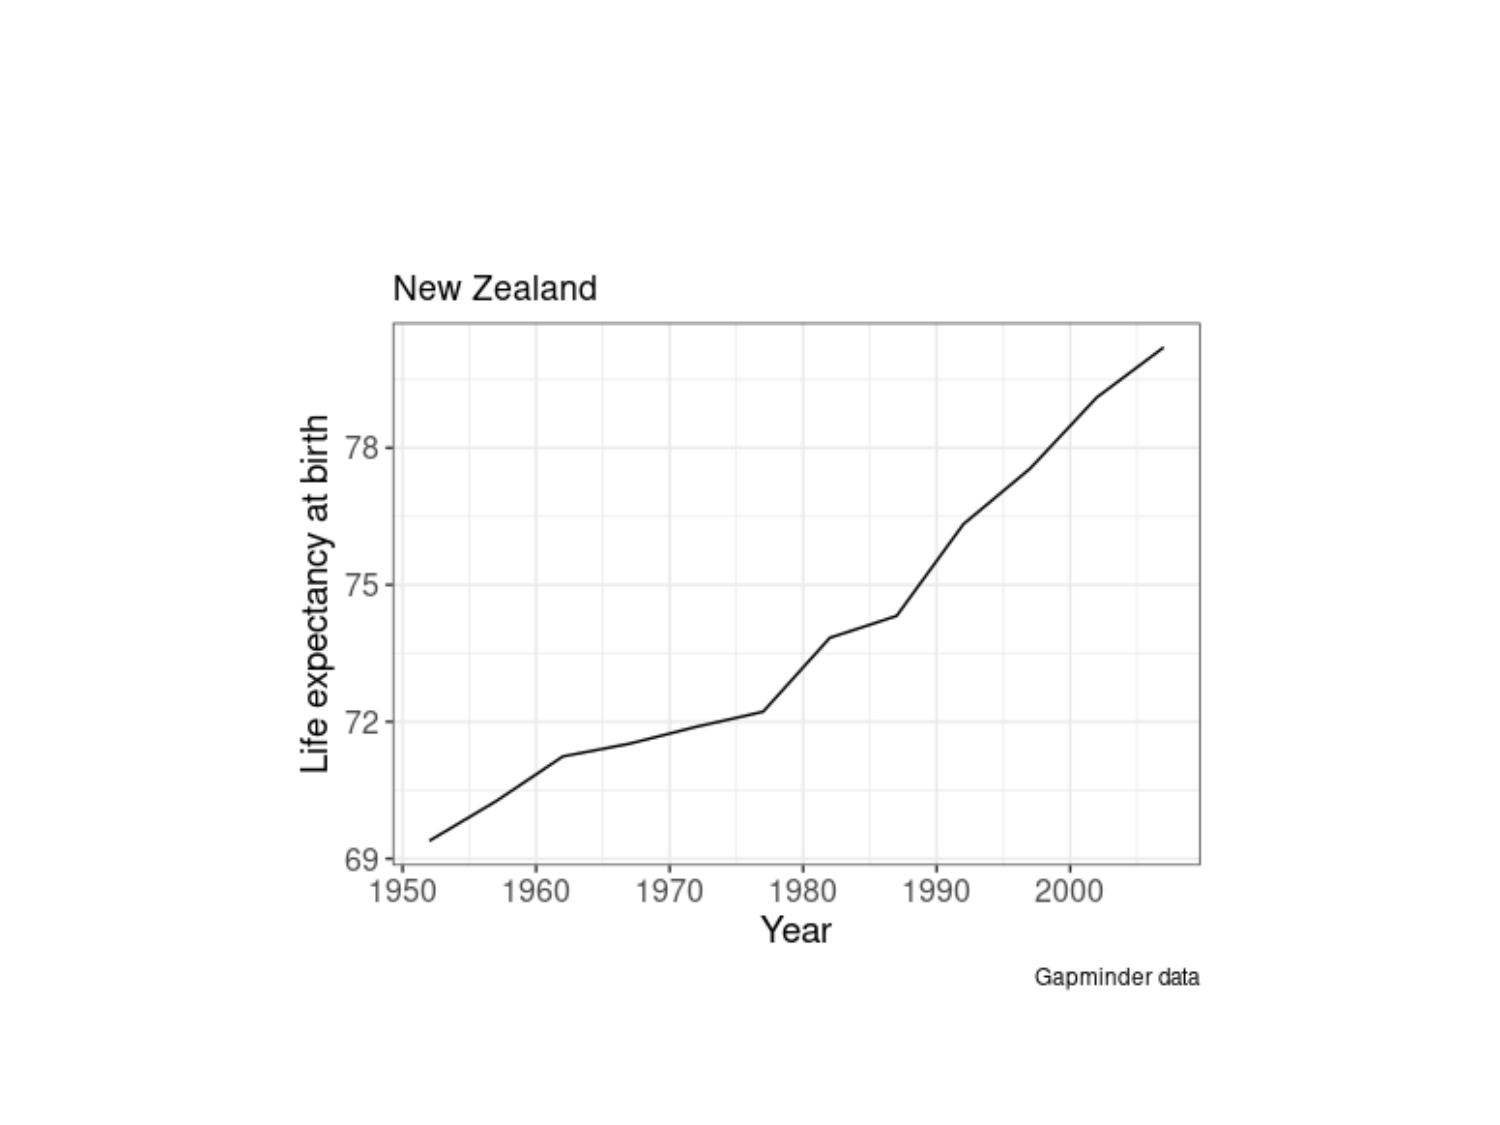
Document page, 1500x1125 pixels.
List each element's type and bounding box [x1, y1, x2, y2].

picture [287, 262, 1215, 1005]
